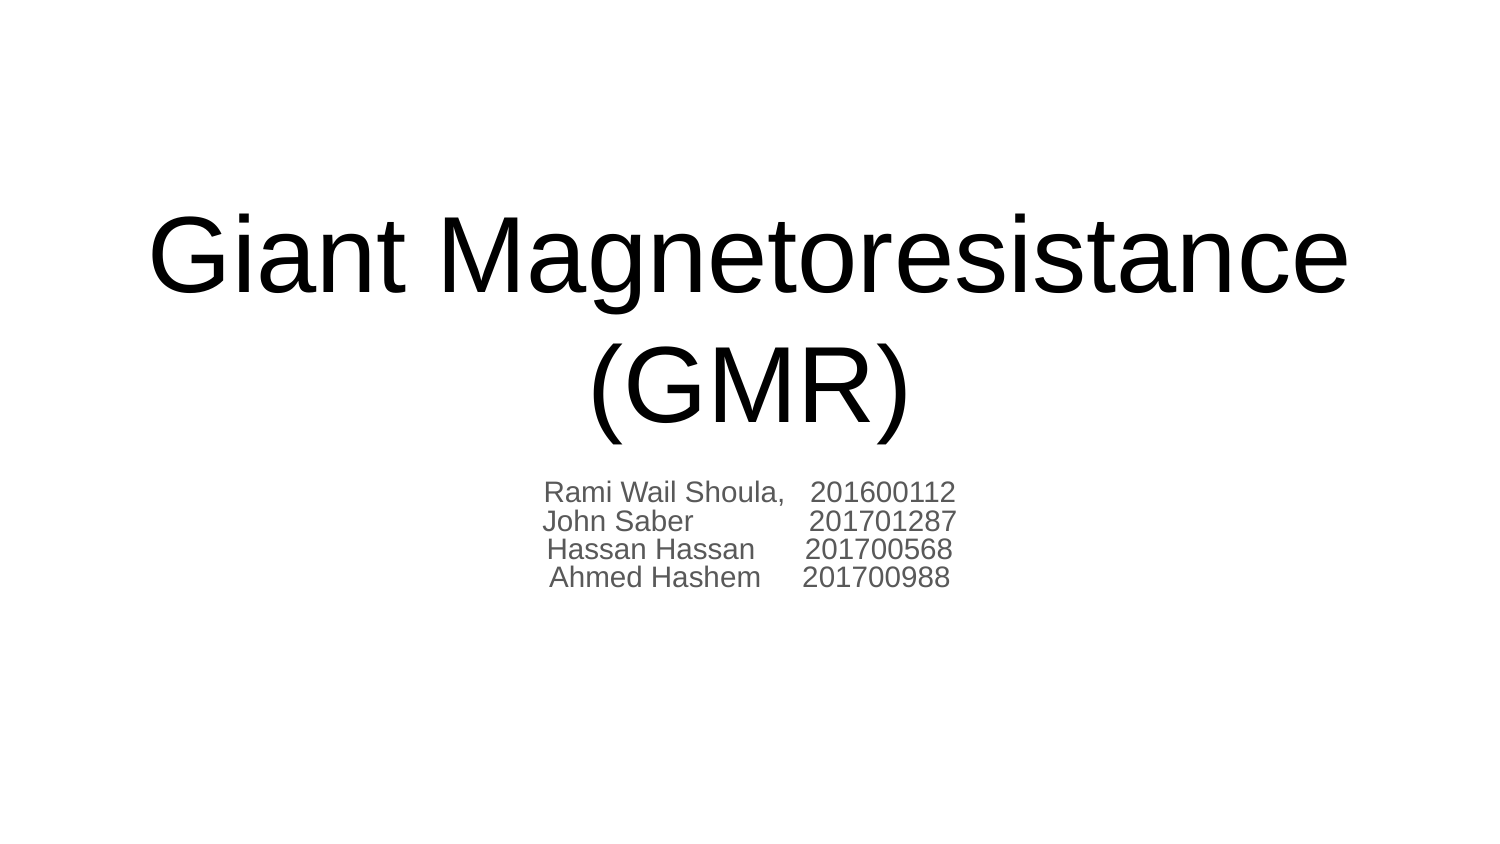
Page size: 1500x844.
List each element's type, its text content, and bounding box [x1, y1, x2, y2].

subtitle Rami Wail Shoula, 201600112 John Saber 201701287 Hassan Hassan 201700568 Ahmed Hashem 201700988 [51, 464, 1449, 595]
title Giant Magnetoresistance (GMR) [51, 122, 1449, 459]
